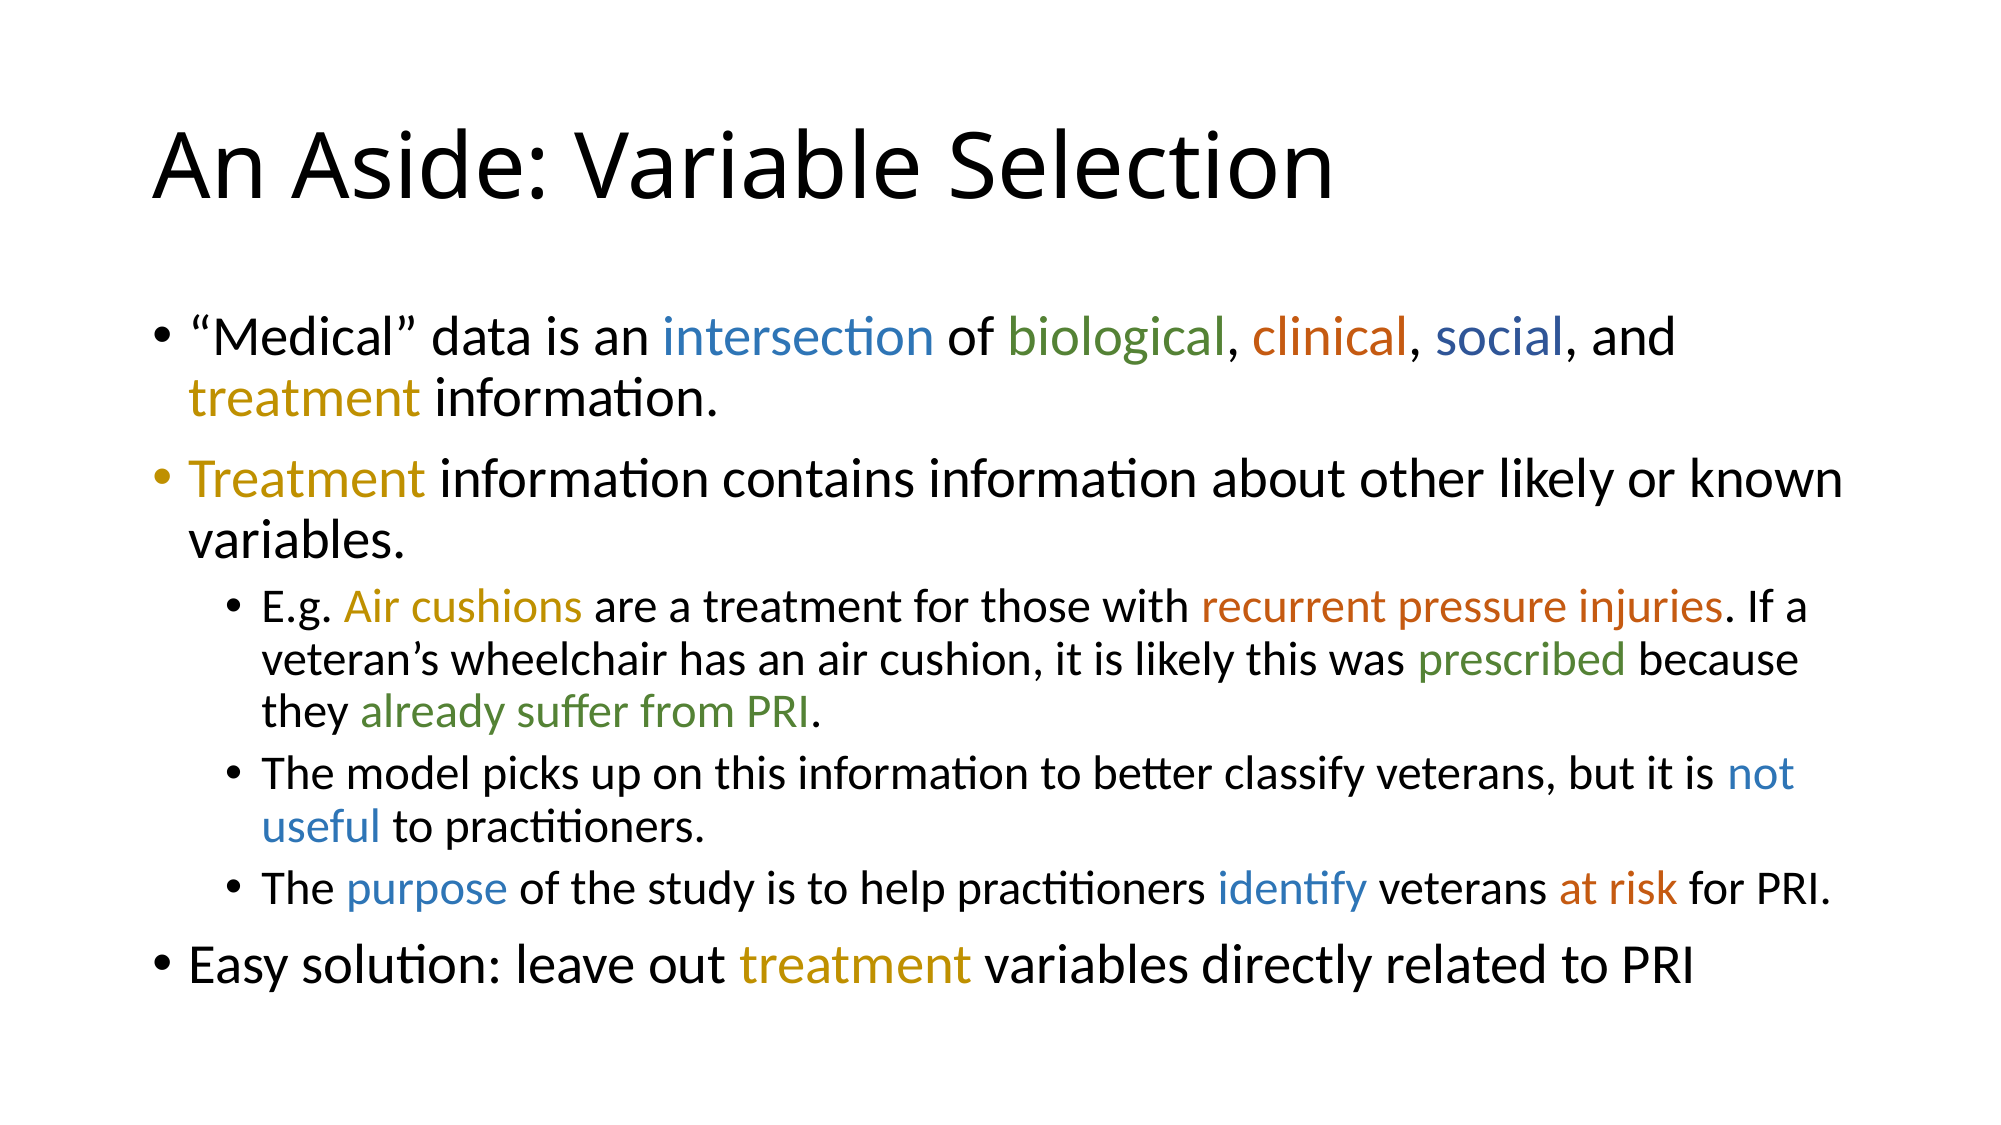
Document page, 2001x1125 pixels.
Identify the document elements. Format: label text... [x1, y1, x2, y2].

list “Medical” data is an intersection of biological, clinical, social, and treatment information. Treatment information contains information about other likely or known variables. E.g. Air cushions are a treatment for those with recurrent pressure injuries. If a veteran’s wheelchair has an air cushion, it is likely this was prescribed because they already suffer from PRI. The model picks up on this information to better classify veterans, but it is not useful to practitioners. The purpose of the study is to help practitioners identify veterans at risk for PRI. Easy solution: leave out treatment variables directly related to PRI [137, 299, 1863, 1014]
title An Aside: Variable Selection [137, 59, 1863, 278]
